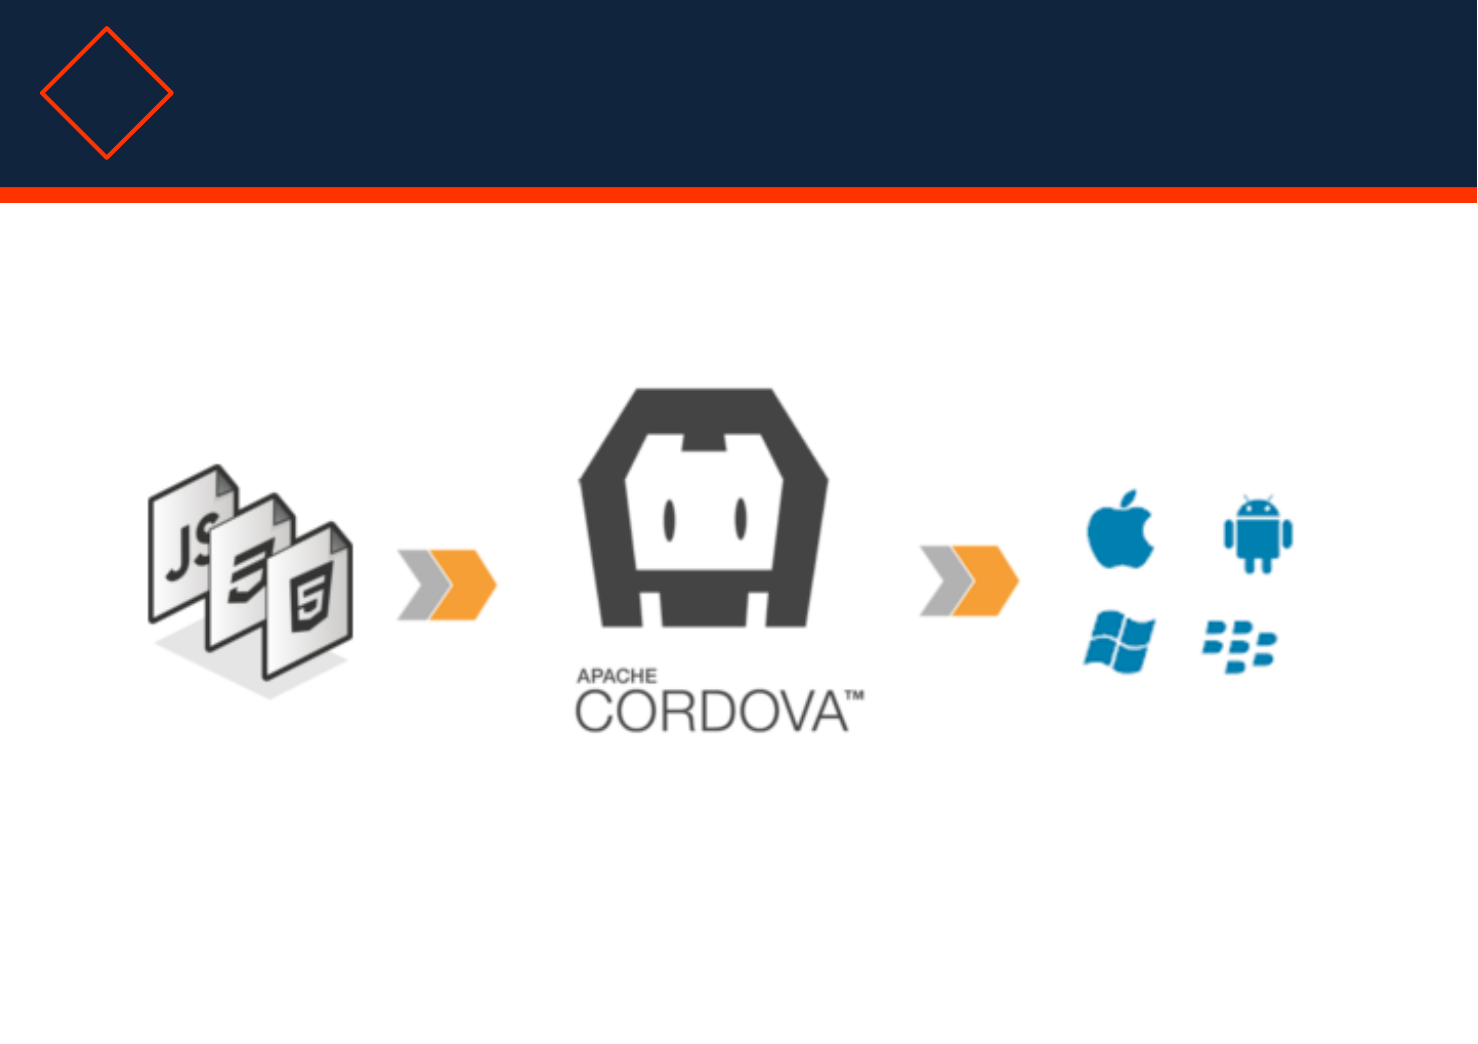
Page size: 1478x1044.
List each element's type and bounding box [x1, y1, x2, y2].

picture [123, 356, 1353, 808]
text_box [0, 0, 1478, 204]
